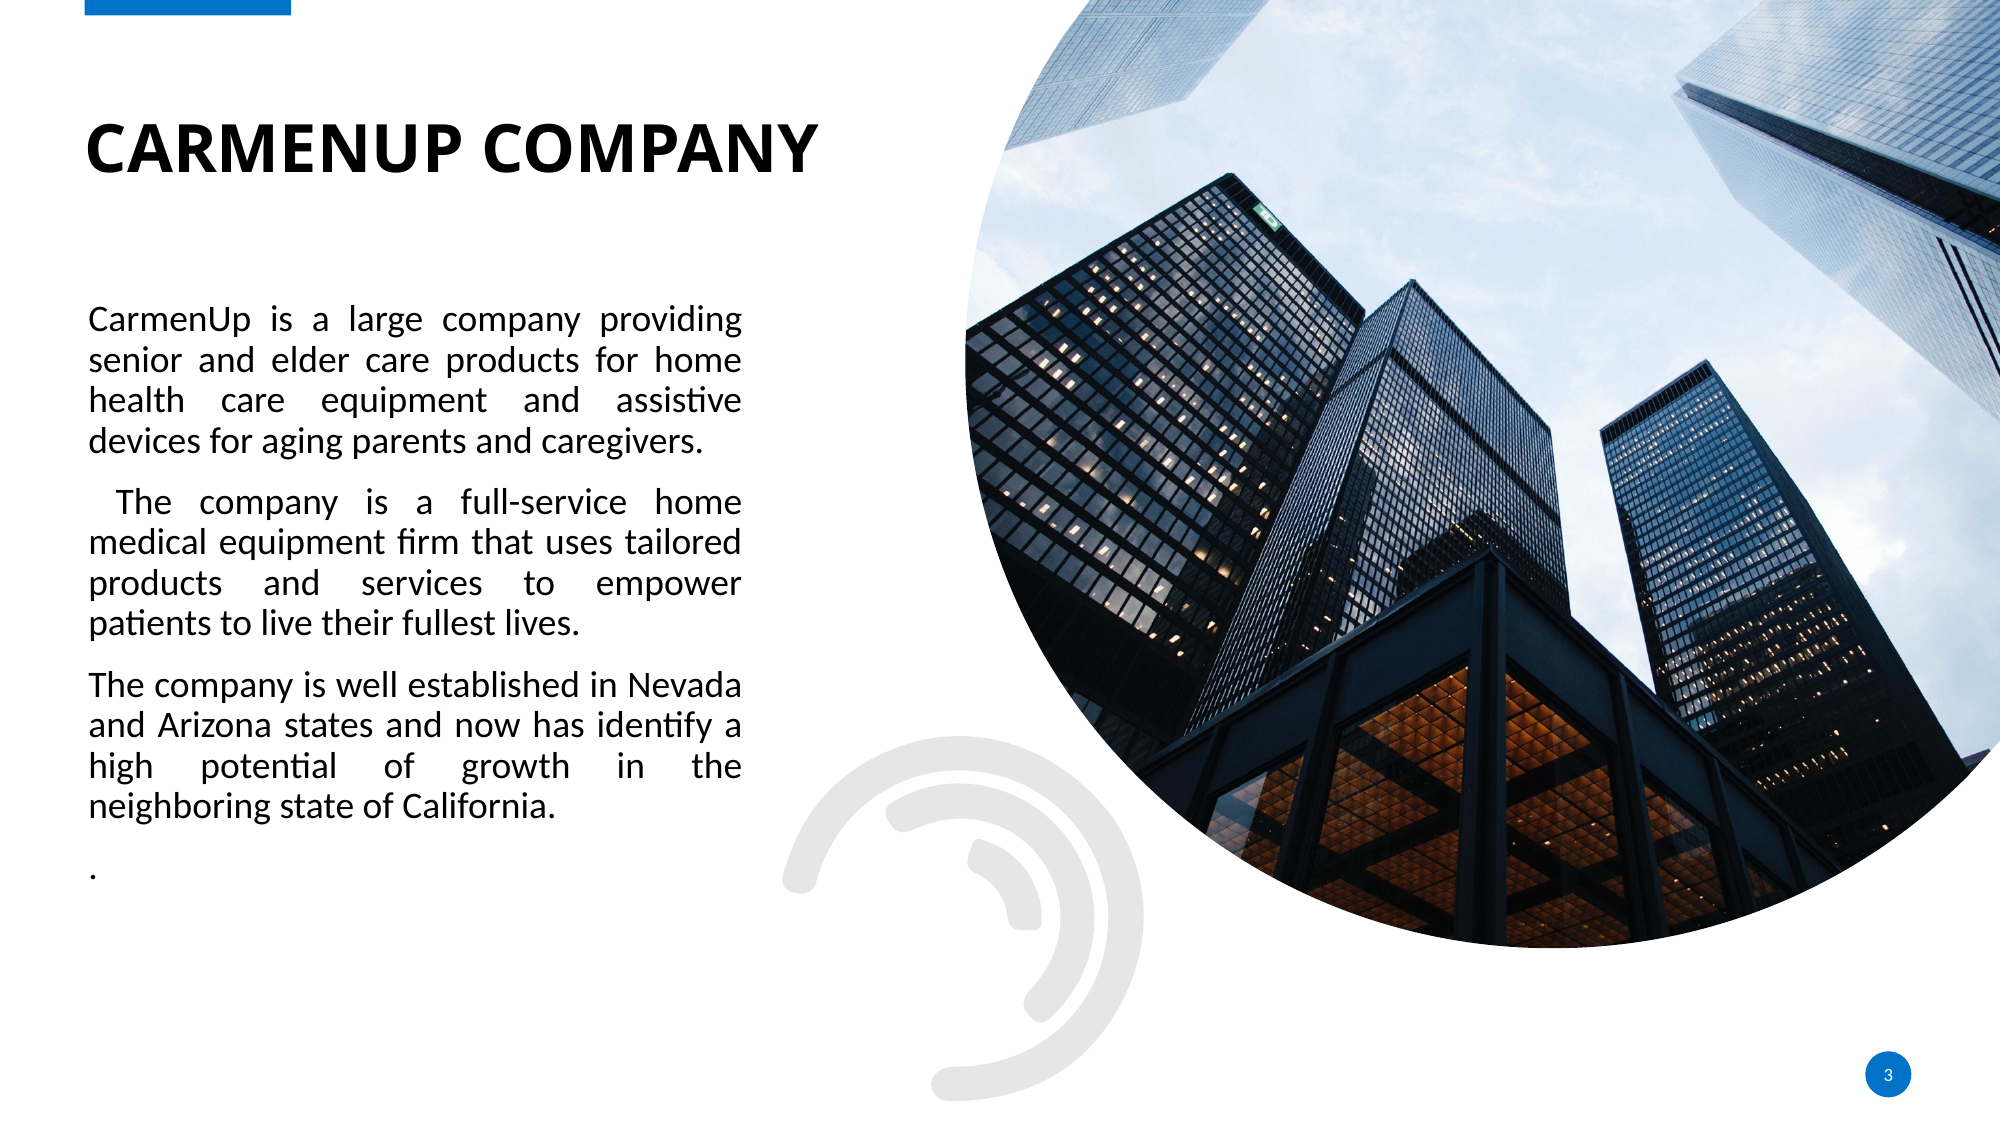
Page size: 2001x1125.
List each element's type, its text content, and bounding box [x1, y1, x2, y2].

list CarmenUp is a large company providing senior and elder care products for home health care equipment and assistive devices for aging parents and caregivers. The company is a full-service home medical equipment firm that uses tailored products and services to empower patients to live their fullest lives. The company is well established in Nevada and Arizona states and now has identify a high potential of growth in the neighboring state of California. . [88, 300, 744, 1014]
title Carmenup company [84, 81, 895, 300]
picture [965, 0, 2000, 949]
slide_number 3 [1864, 1059, 1913, 1090]
